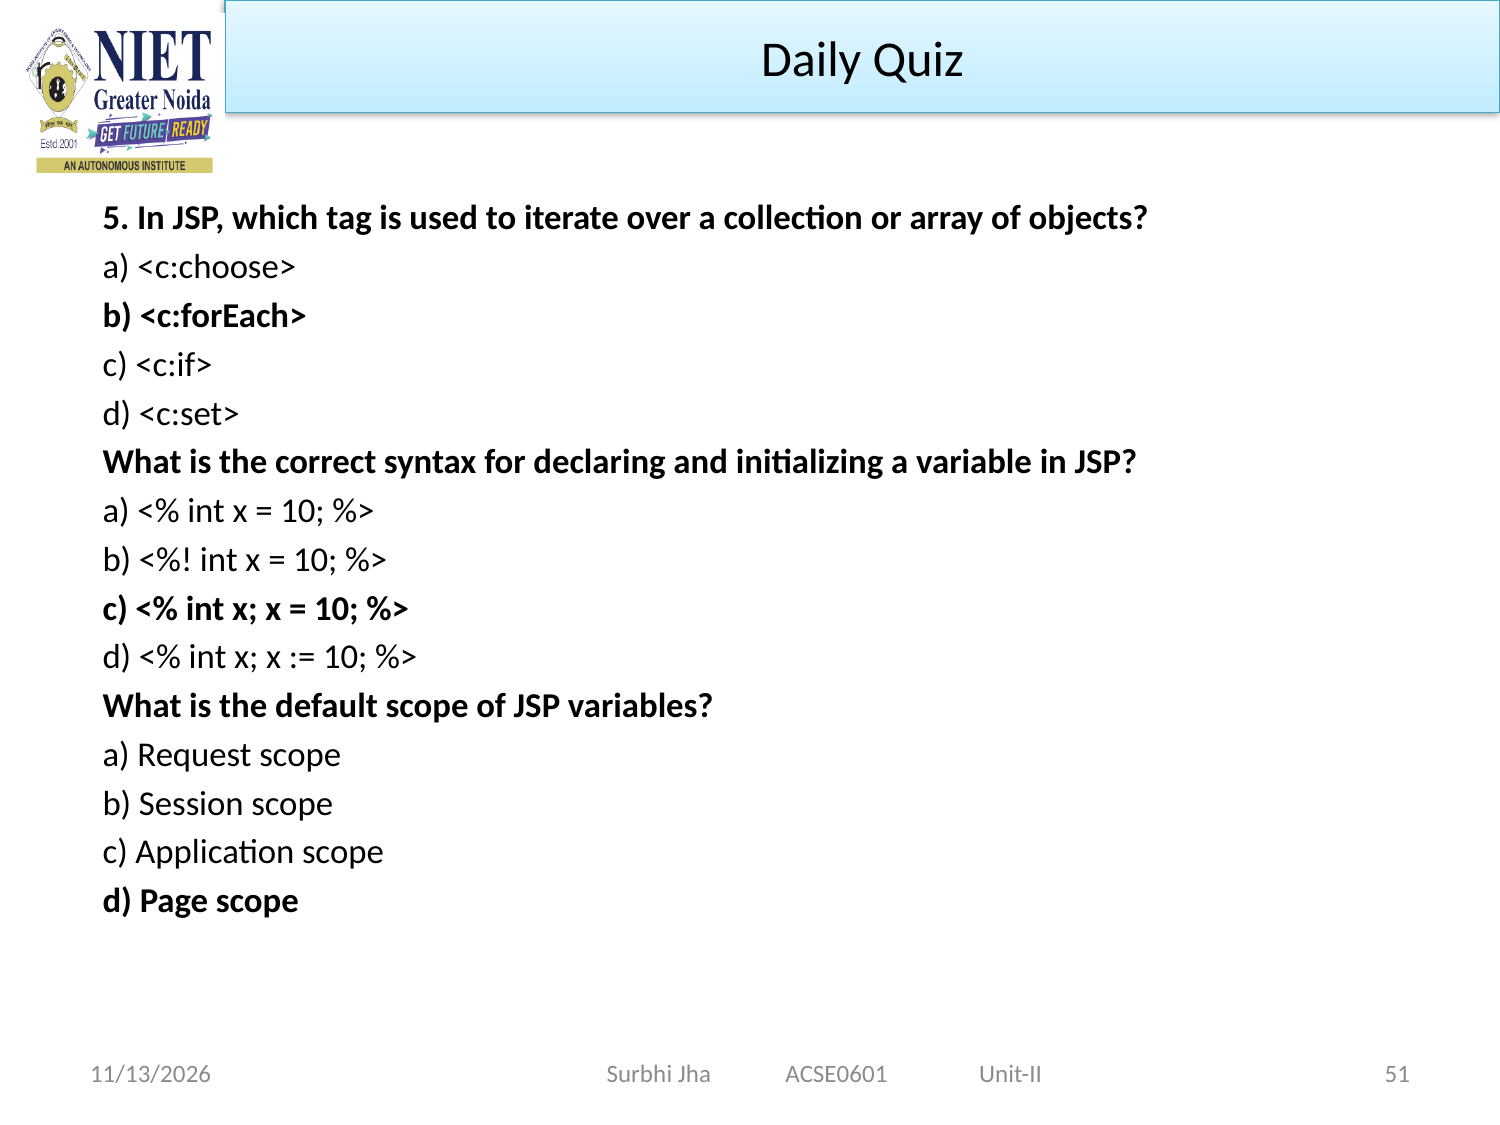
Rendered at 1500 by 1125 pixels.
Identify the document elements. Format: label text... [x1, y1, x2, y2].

list 5. In JSP, which tag is used to iterate over a collection or array of objects? a) <c:choose> b) <c:forEach> c) <c:if> d) <c:set> What is the correct syntax for declaring and initializing a variable in JSP? a) <% int x = 10; %> b) <%! int x = 10; %> c) <% int x; x = 10; %> d) <% int x; x := 10; %> What is the default scope of JSP variables? a) Request scope b) Session scope c) Application scope d) Page scope [87, 187, 1438, 930]
text_box Daily Quiz [224, 0, 1500, 113]
footer Surbhi Jha ACSE0601 Unit-II [412, 1042, 1074, 1103]
picture [13, 13, 226, 188]
slide_number 51 [1074, 1042, 1425, 1103]
slide_number 05-Jan-24 [75, 1042, 412, 1103]
